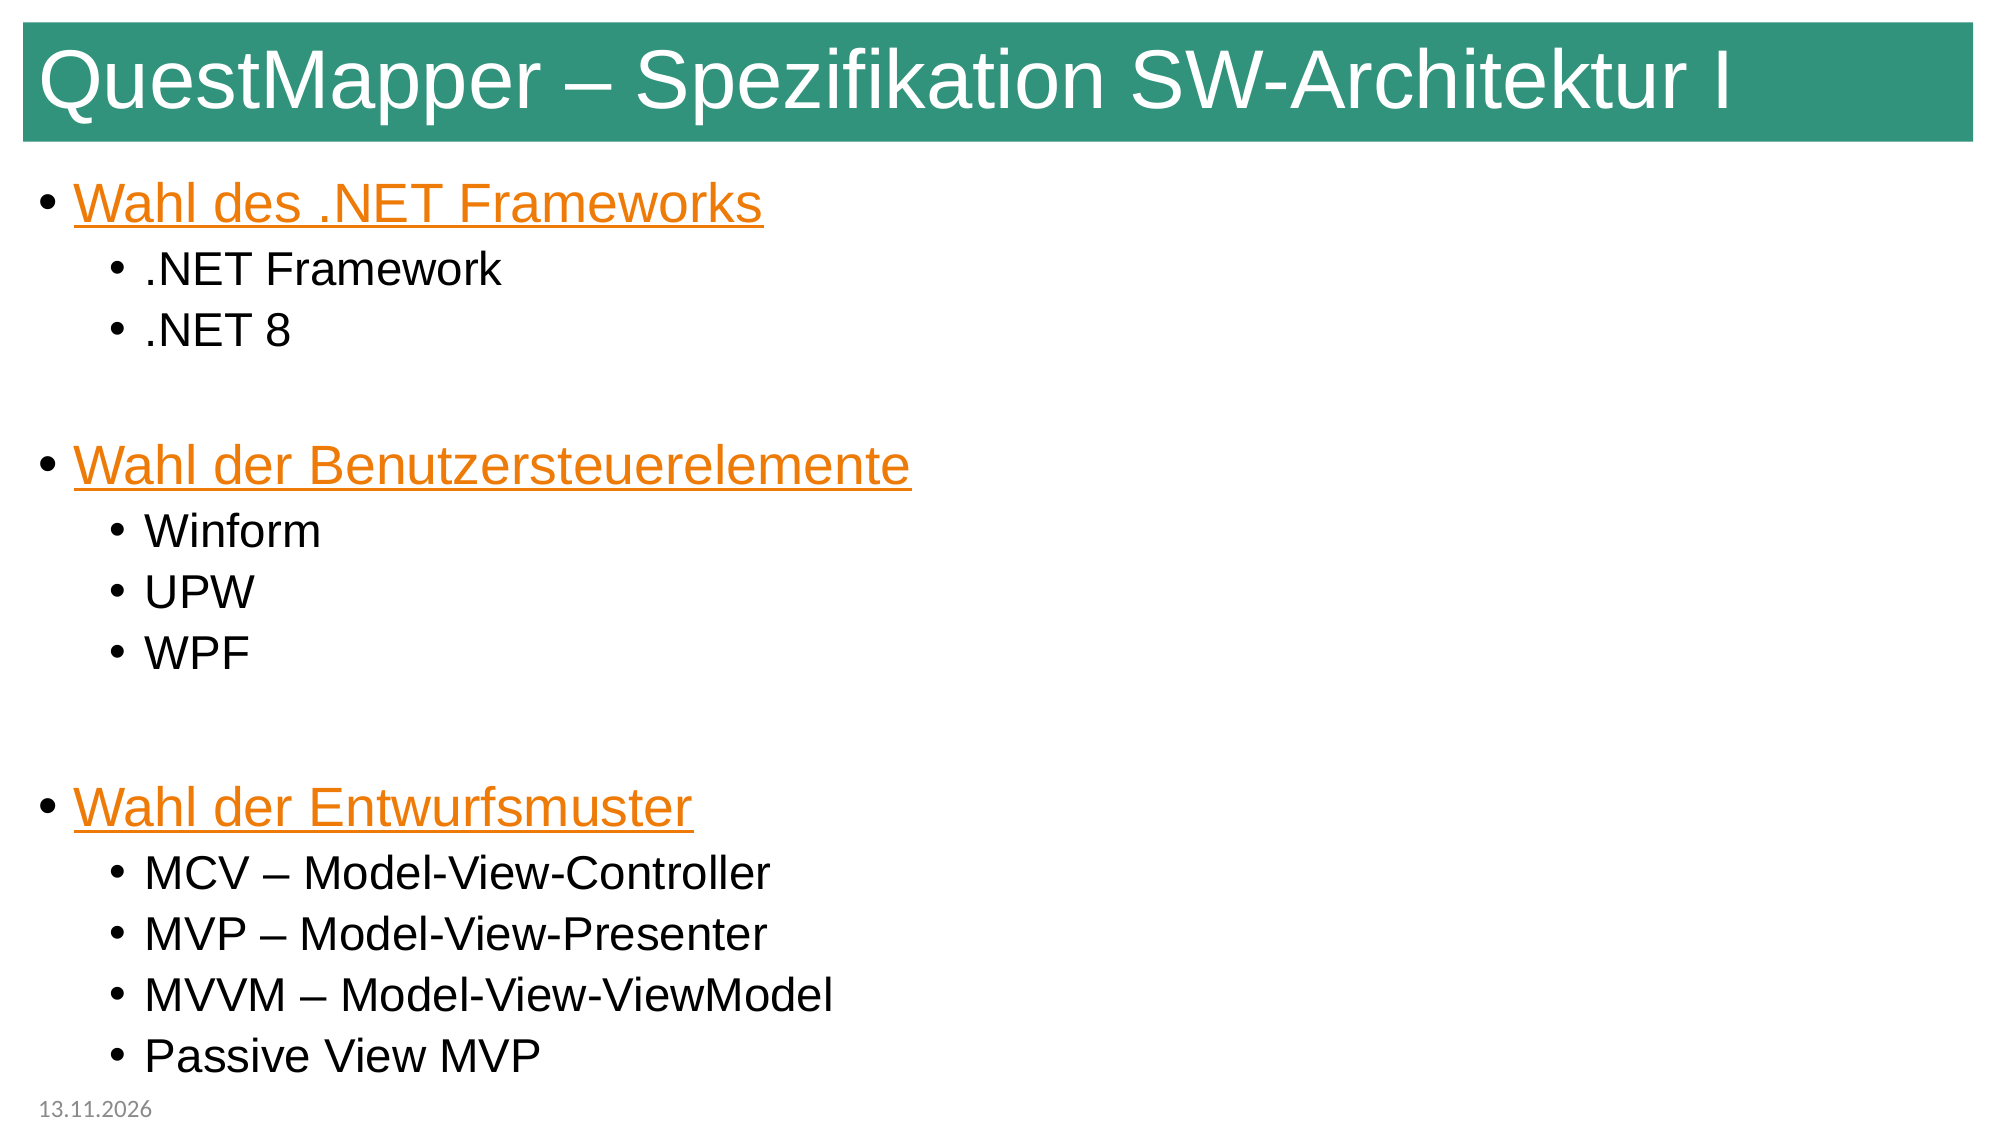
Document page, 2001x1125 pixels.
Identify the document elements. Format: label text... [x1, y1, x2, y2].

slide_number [23, 1090, 474, 1125]
list Wahl des .NET Frameworks .NET Framework .NET 8 Wahl der Benutzersteuerelemente Winform UPW WPF Wahl der Entwurfsmuster MCV – Model-View-Controller MVP – Model-View-Presenter MVVM – Model-View-ViewModel Passive View MVP [23, 167, 1960, 1094]
title QuestMapper – Spezifikation SW-Architektur I [23, 22, 1974, 142]
